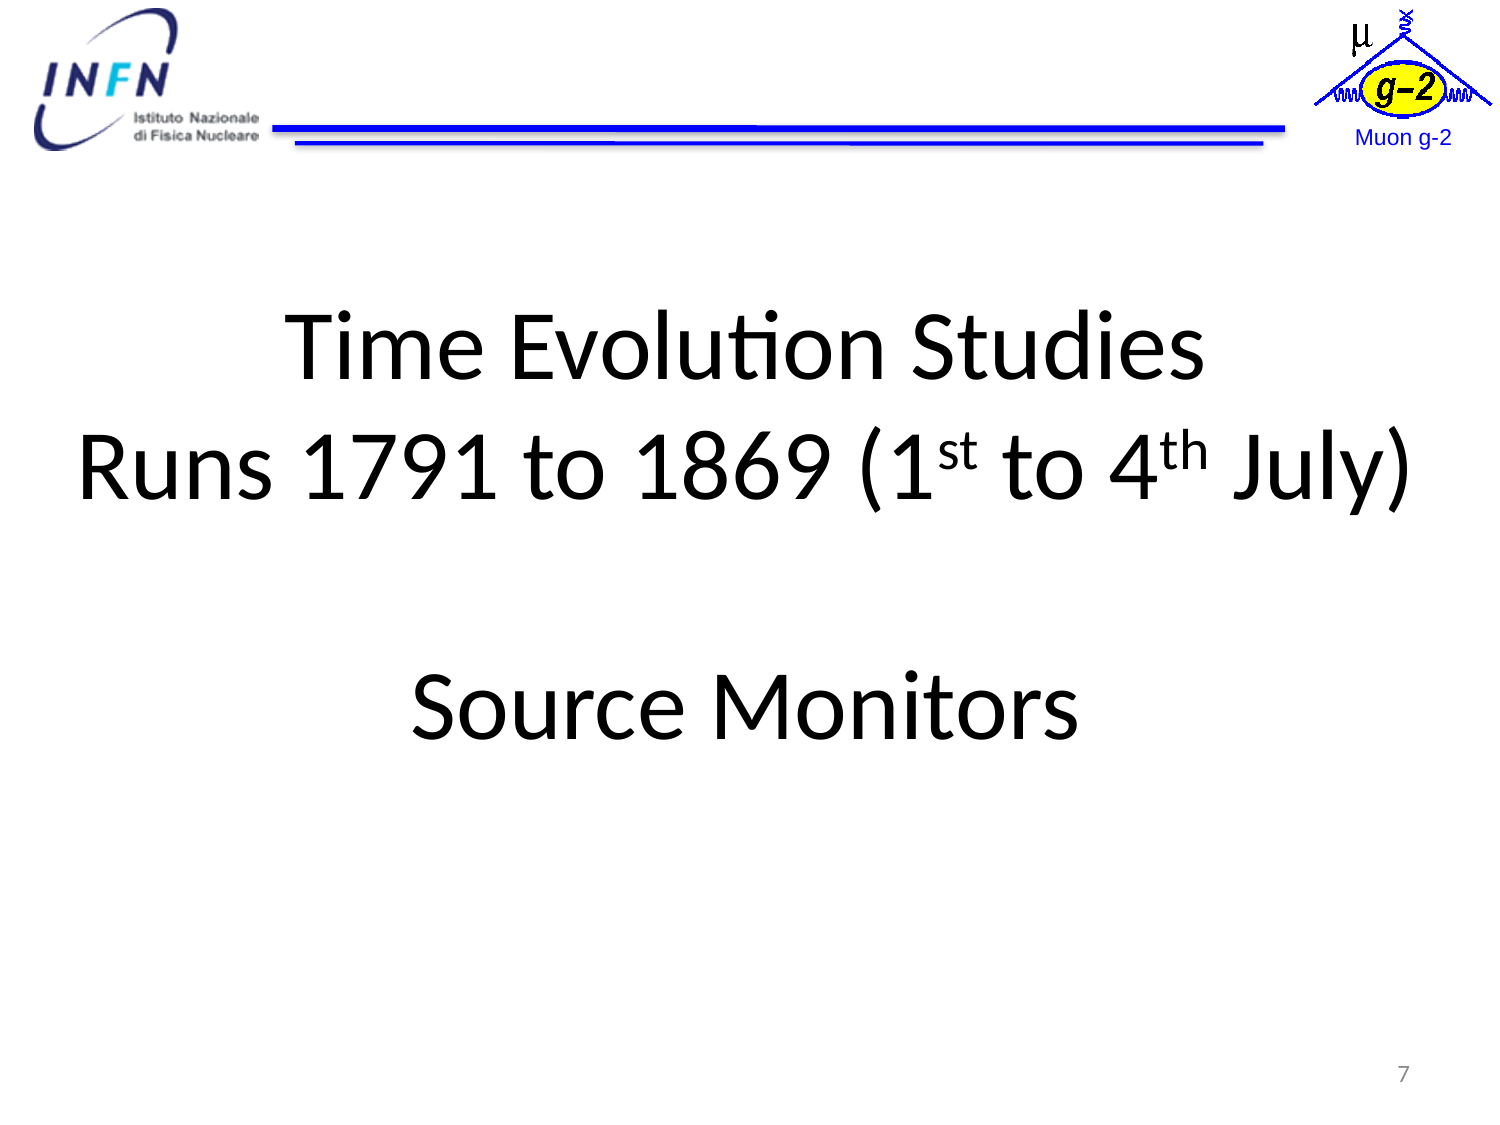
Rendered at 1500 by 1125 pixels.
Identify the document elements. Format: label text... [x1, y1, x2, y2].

slide_number 7 [1074, 1042, 1425, 1103]
picture [1312, 8, 1493, 119]
picture [34, 8, 259, 151]
title Time Evolution Studies Runs 1791 to 1869 (1st to 4th July) Source Monitors [0, 399, 1500, 641]
